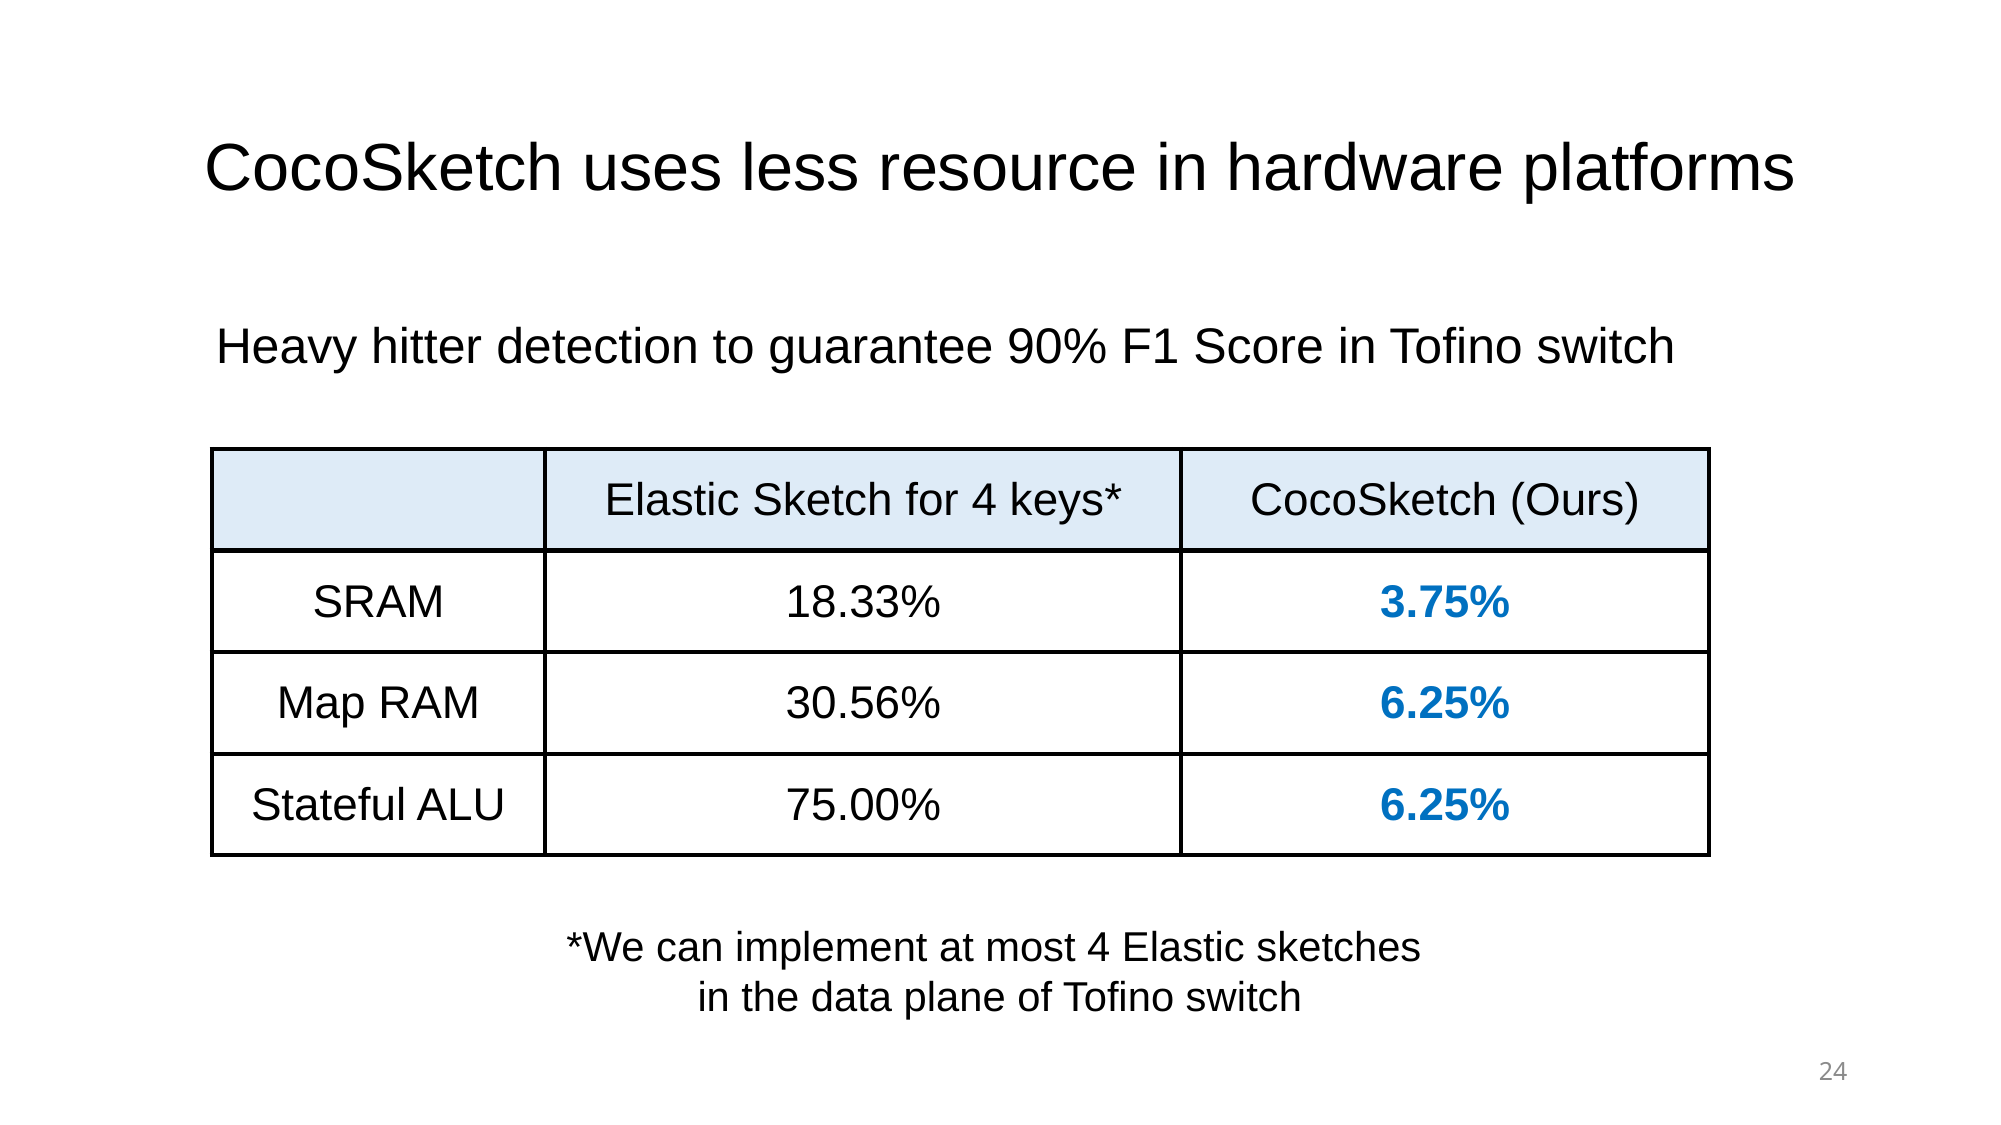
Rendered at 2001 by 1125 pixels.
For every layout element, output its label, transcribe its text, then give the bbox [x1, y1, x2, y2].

text_box Heavy hitter detection to guarantee 90% F1 Score in Tofino switch [151, 306, 1770, 382]
table_cell Stateful ALU [214, 756, 543, 853]
table_cell 6.25% [1183, 756, 1707, 853]
table_cell SRAM [214, 553, 543, 650]
title CocoSketch uses less resource in hardware platforms [36, 59, 1966, 278]
table_cell 18.33% [547, 553, 1179, 650]
table_cell Map RAM [214, 654, 543, 752]
table_cell 6.25% [1183, 654, 1707, 752]
table_header CocoSketch (Ours) [1183, 451, 1707, 548]
table_cell 75.00% [547, 756, 1179, 853]
table_header Elastic Sketch for 4 keys* [547, 451, 1179, 548]
text_box *We can implement at most 4 Elastic sketches in the data plane of Tofino switch [190, 912, 1809, 1027]
table_header [214, 451, 543, 548]
slide_number 24 [1412, 1042, 1863, 1103]
table_cell 30.56% [547, 654, 1179, 752]
table_cell 3.75% [1183, 553, 1707, 650]
